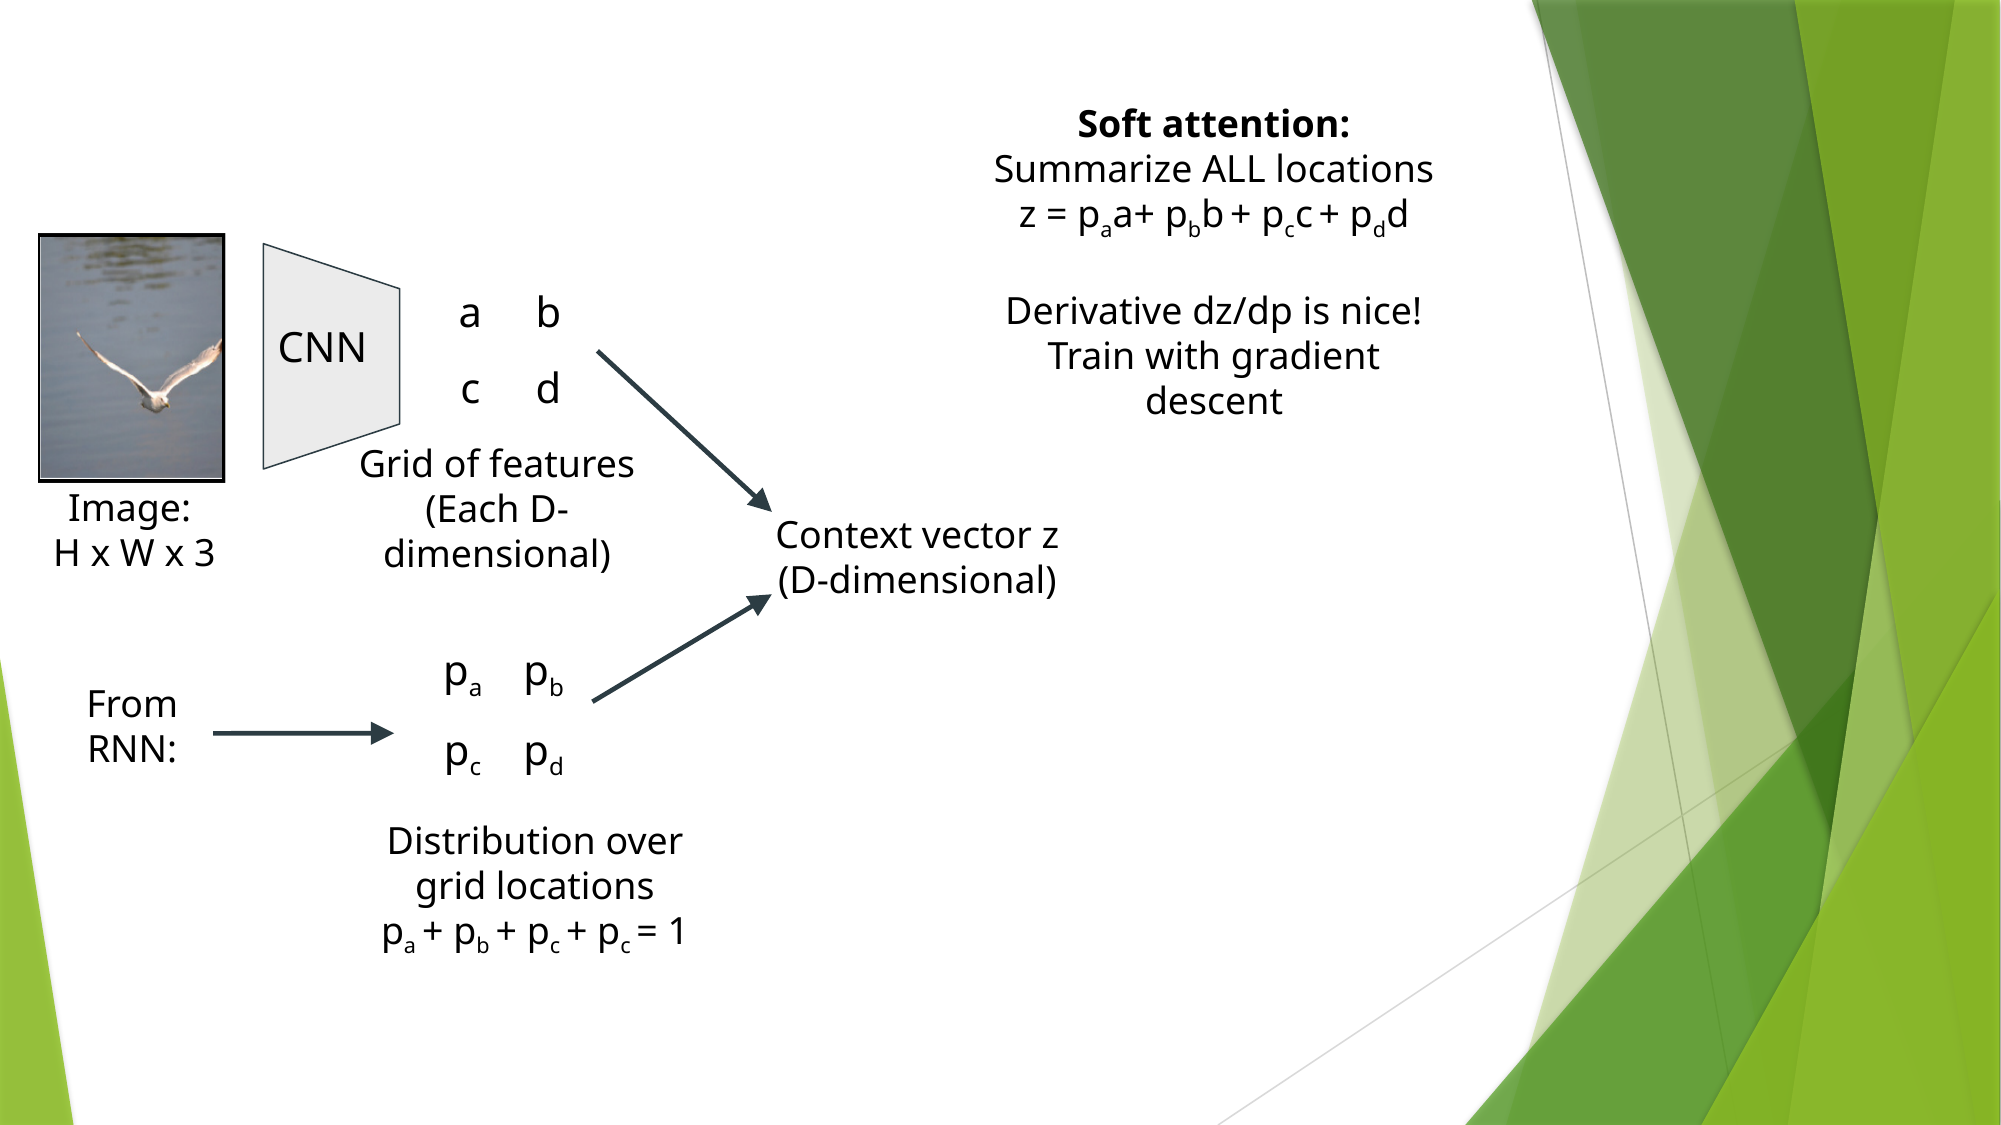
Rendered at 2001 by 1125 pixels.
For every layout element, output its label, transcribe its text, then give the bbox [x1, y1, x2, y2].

table_cell d [509, 349, 587, 425]
text_box CNN [262, 306, 401, 407]
table_header pa [422, 633, 503, 711]
text_box Distribution over grid locations pa + pb + pc + pc = 1 [357, 801, 713, 977]
table_cell c [432, 349, 509, 425]
table_header a [432, 274, 509, 349]
text_box [263, 407, 400, 470]
picture [32, 221, 233, 492]
text_box Grid of features (Each D-dimensional) [303, 424, 691, 600]
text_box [591, 593, 773, 703]
text_box Context vector z (D-dimensional) [730, 468, 1105, 643]
table_cell pd [503, 711, 584, 792]
table_header pb [503, 633, 584, 711]
text_box [263, 243, 400, 306]
text_box From RNN: [51, 664, 214, 802]
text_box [596, 350, 773, 513]
text_box Soft attention: Summarize ALL locations z = paa+ pbb + pcc + pdd Derivative dz/dp is nice! Train with gradient descent [969, 85, 1459, 523]
table_header b [509, 274, 587, 349]
text_box Image: H x W x 3 [37, 500, 232, 606]
table_cell pc [422, 711, 503, 792]
